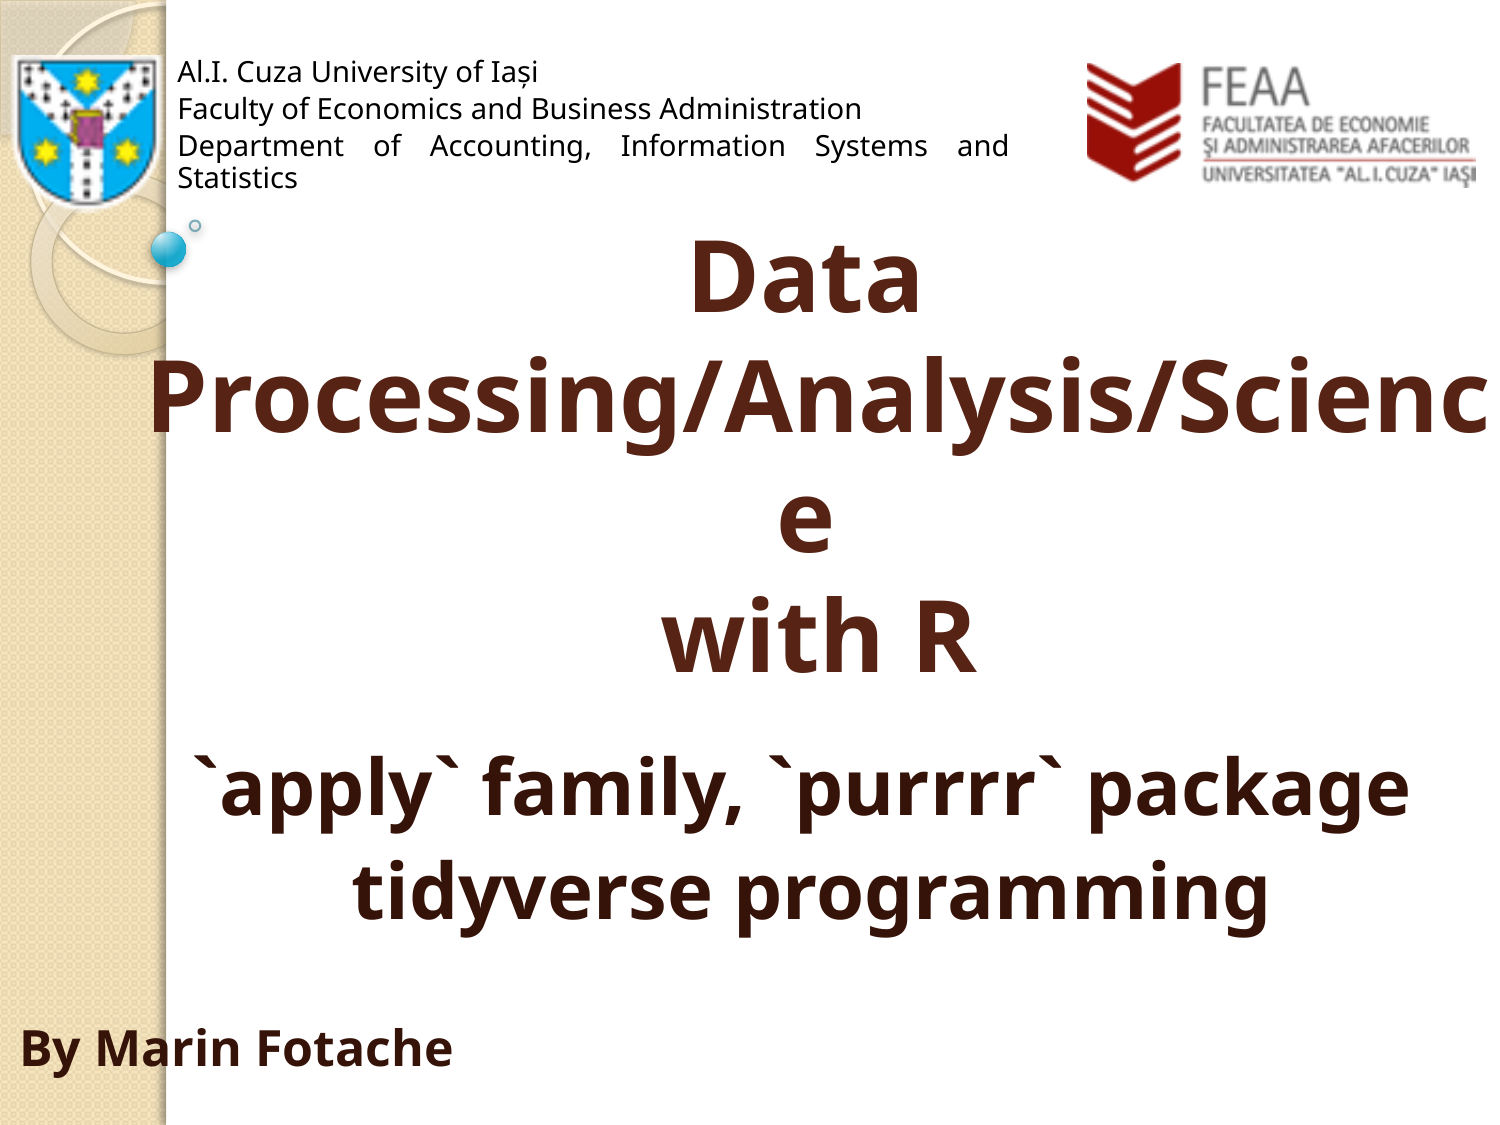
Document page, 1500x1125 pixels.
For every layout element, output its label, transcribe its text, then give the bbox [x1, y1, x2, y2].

picture [1087, 63, 1476, 188]
subtitle `apply` family, `purrrr` package tidyverse programming [162, 737, 1459, 963]
text_box By Marin Fotache [0, 974, 1084, 1125]
text_box Al.I. Cuza University of Iași Faculty of Economics and Business Administration Department of Accounting, Information Systems and Statistics [162, 49, 1025, 203]
title Data Processing/Analysis/Science with R [125, 337, 1500, 700]
picture [9, 55, 167, 213]
